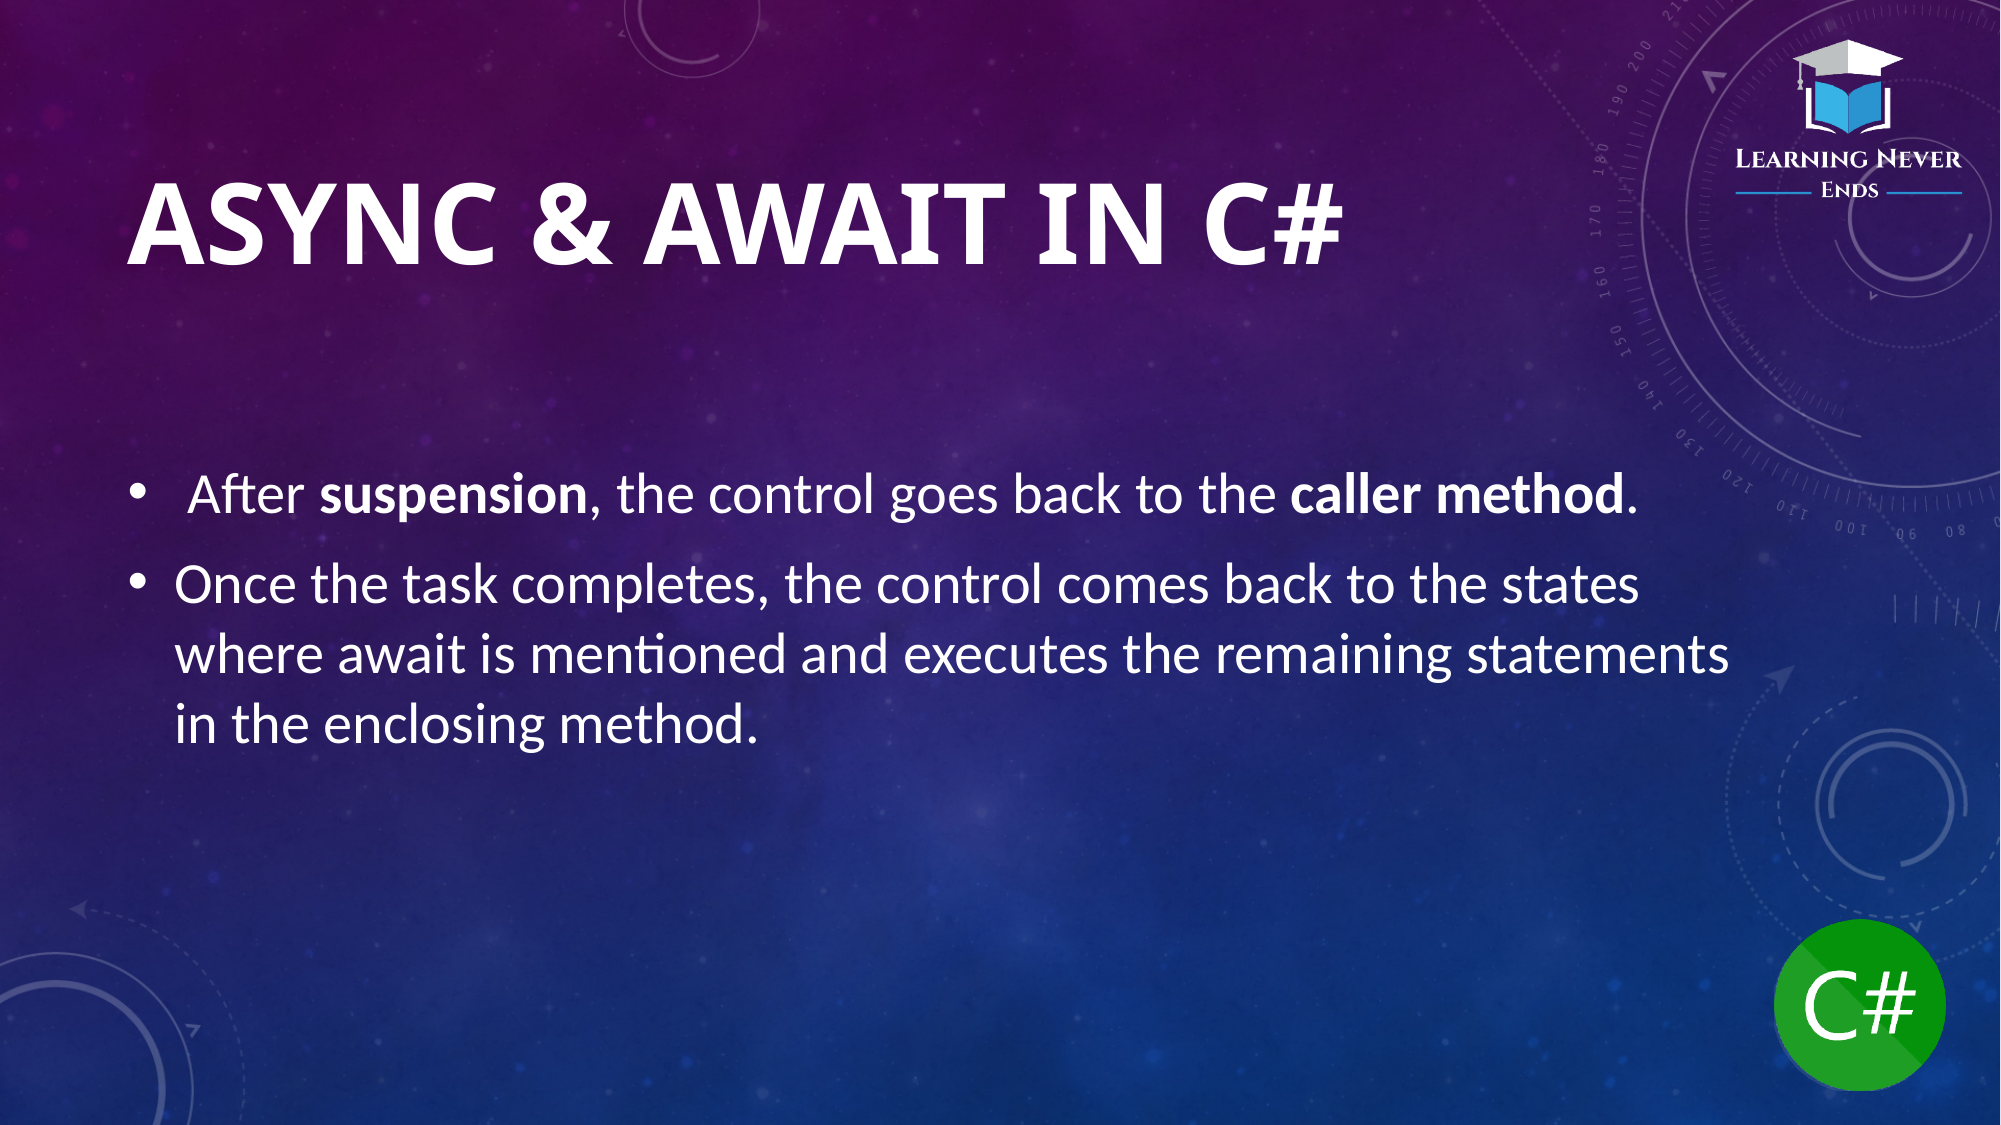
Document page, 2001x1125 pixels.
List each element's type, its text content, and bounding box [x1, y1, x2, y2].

picture [0, 0, 2001, 1125]
title ASYNC & AWAIT IN C# [112, 99, 1775, 339]
list After suspension, the control goes back to the caller method. Once the task completes, the control comes back to the states where await is mentioned and executes the remaining statements in the enclosing method. [112, 351, 1775, 950]
